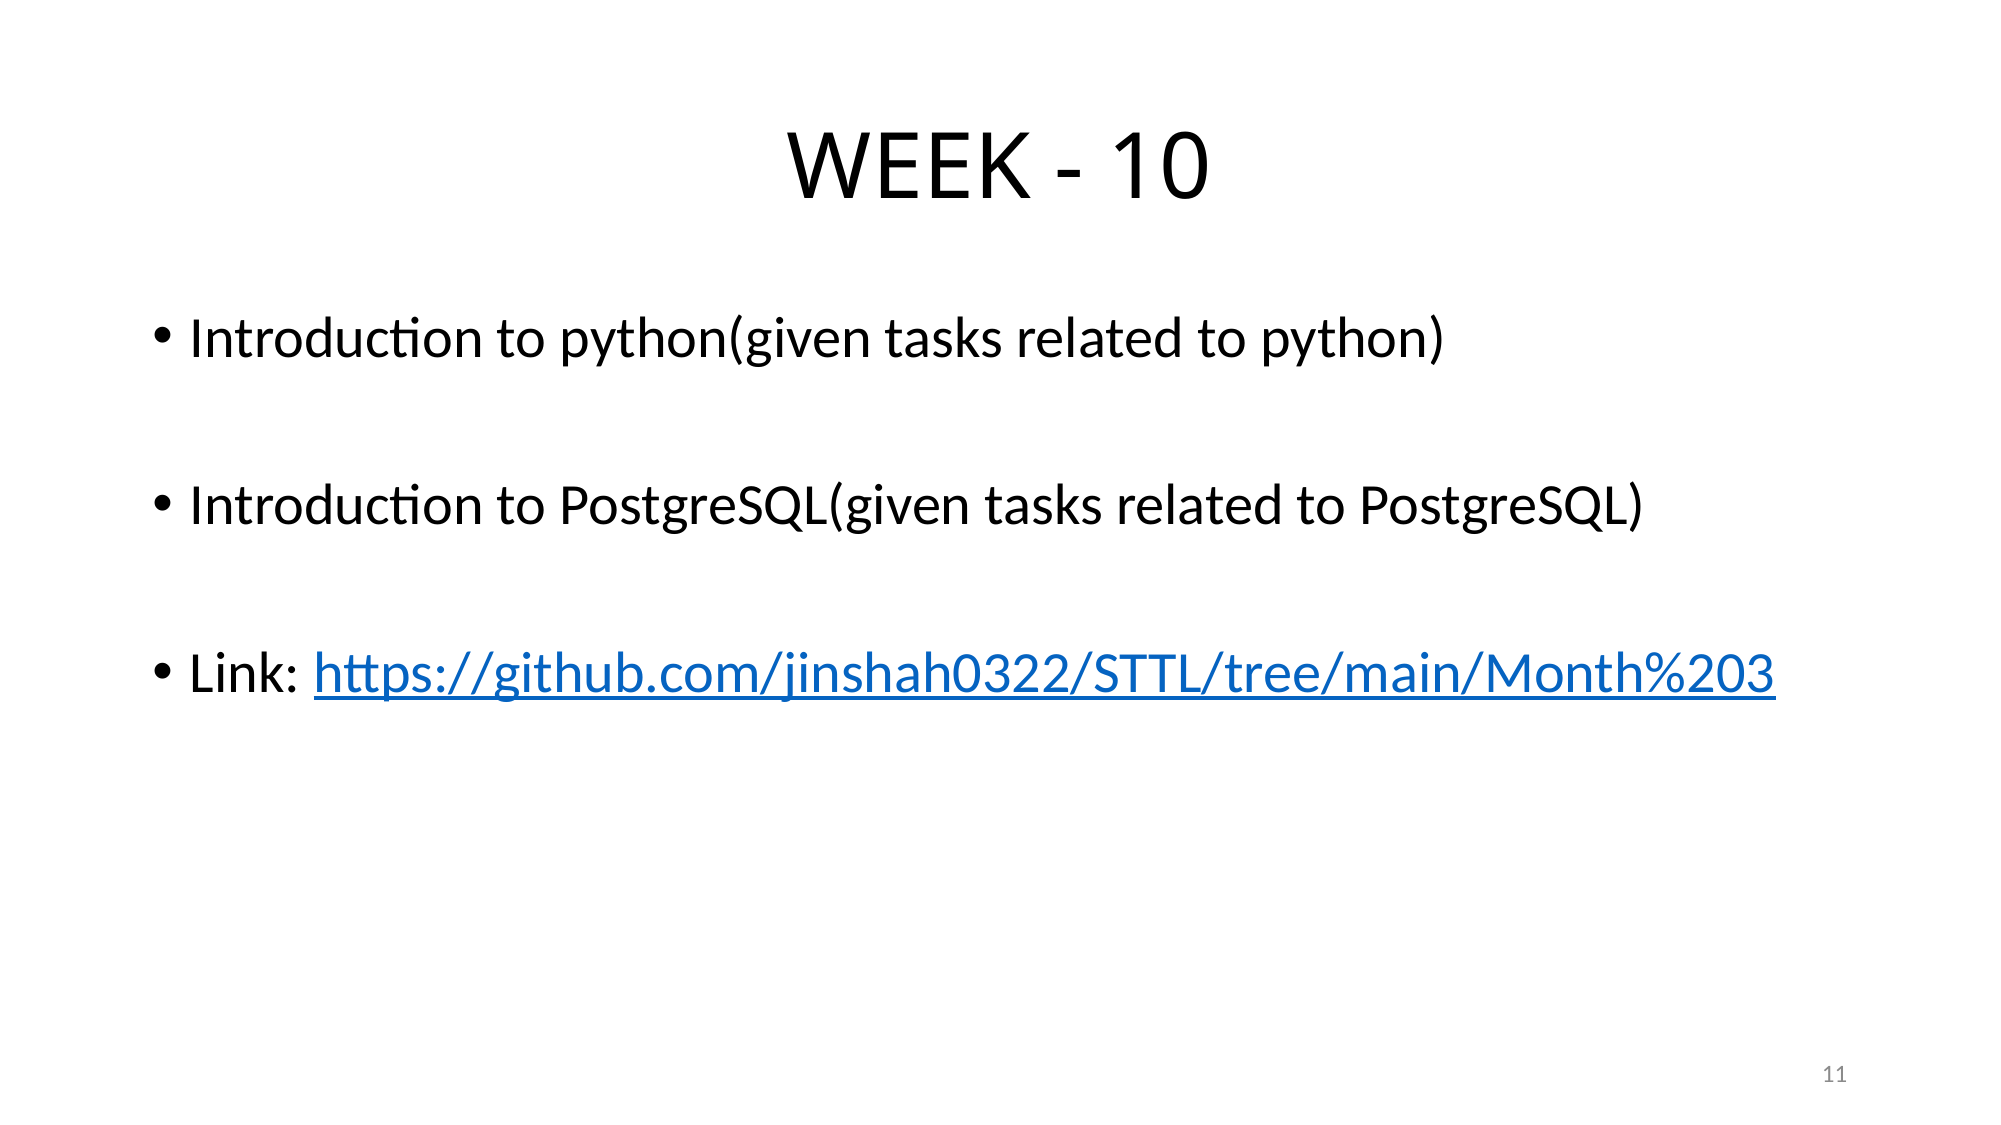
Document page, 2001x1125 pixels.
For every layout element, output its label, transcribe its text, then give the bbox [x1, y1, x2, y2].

list Introduction to python(given tasks related to python) Introduction to PostgreSQL(given tasks related to PostgreSQL) Link: https://github.com/jinshah0322/STTL/tree/main/Month%203 [137, 299, 1863, 1014]
title WEEK - 10 [137, 59, 1863, 278]
slide_number 11 [1412, 1042, 1863, 1103]
